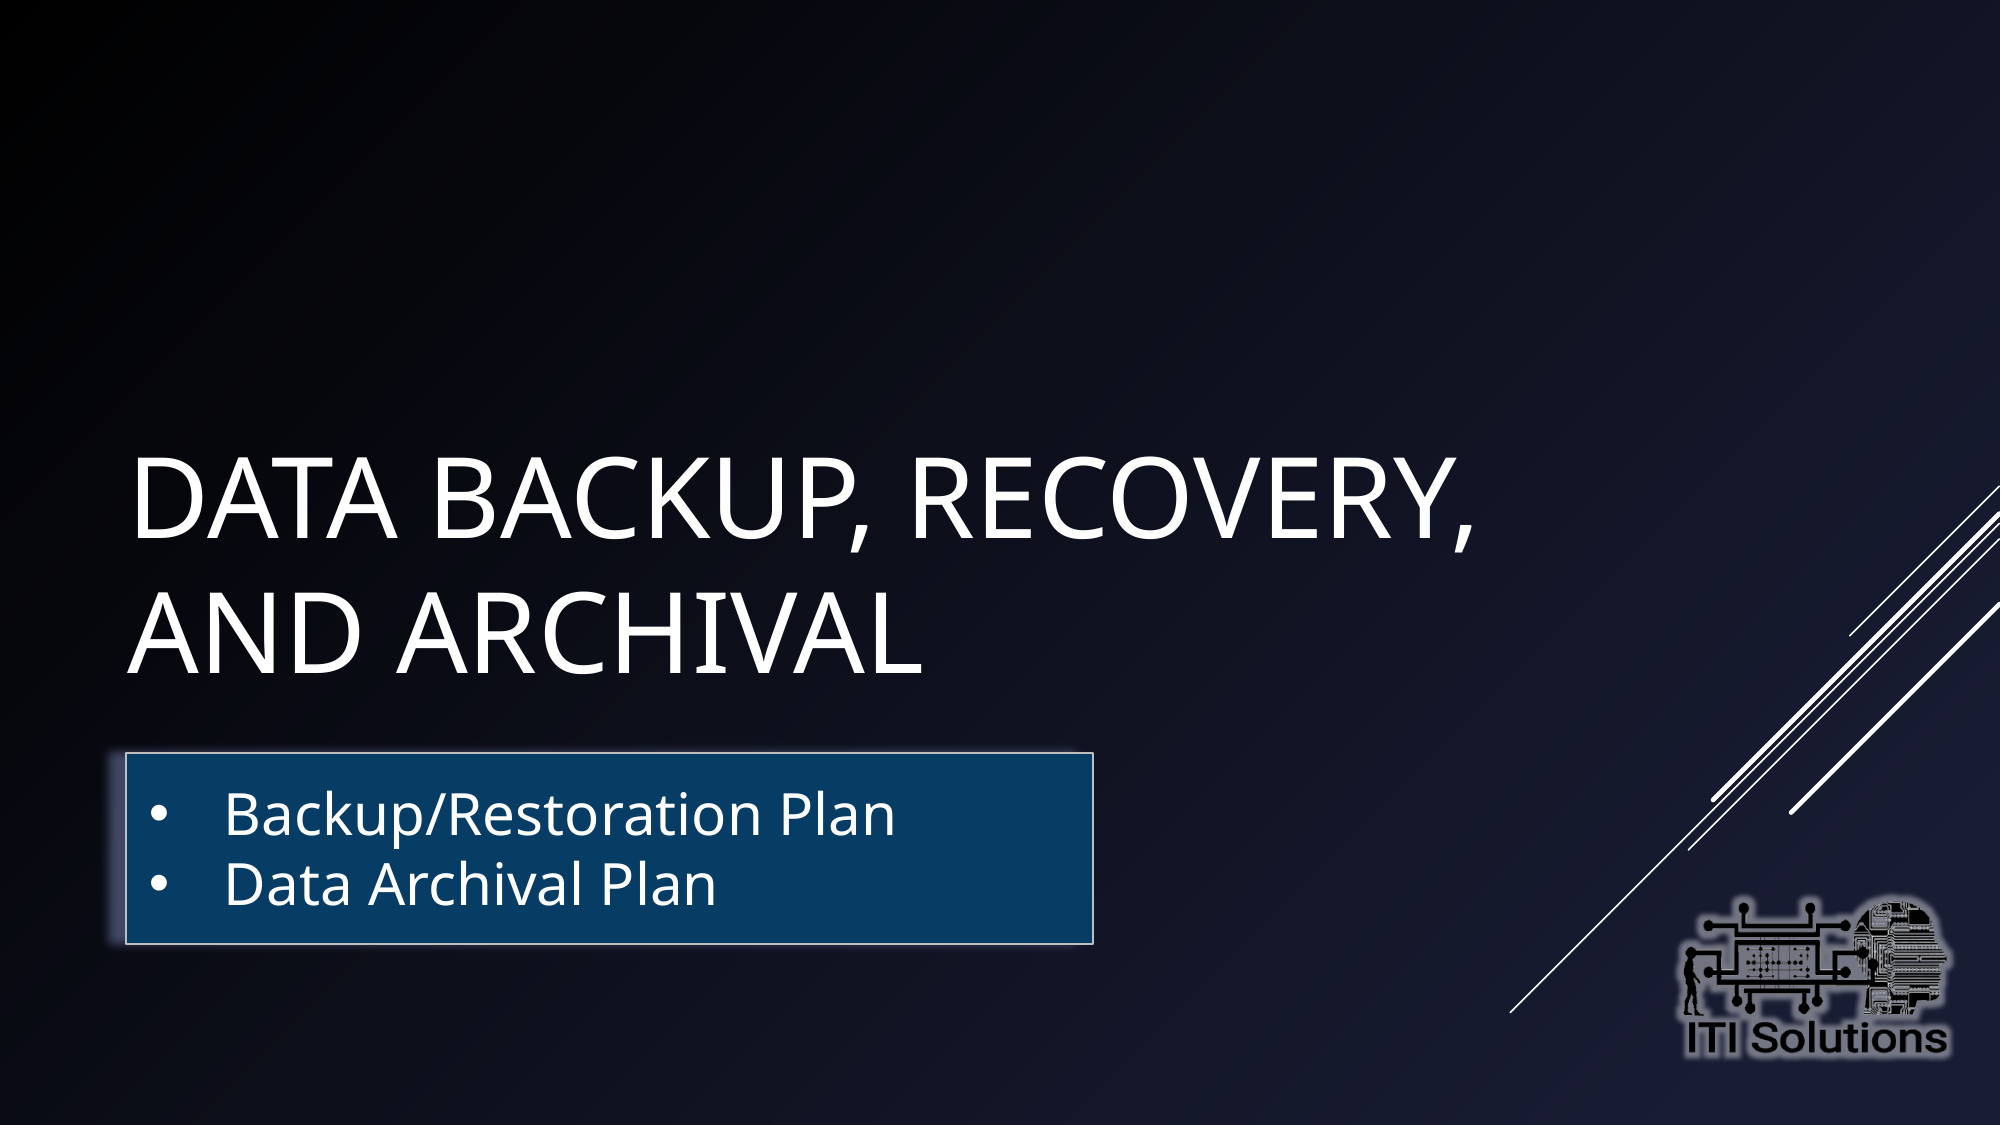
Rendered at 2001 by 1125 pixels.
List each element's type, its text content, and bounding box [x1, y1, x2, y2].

text_box Backup/Restoration Plan Data Archival Plan [134, 770, 1093, 925]
text_box [125, 752, 1094, 945]
title Data backup, recovery, and archival [112, 198, 1513, 704]
picture [1679, 899, 1951, 1062]
